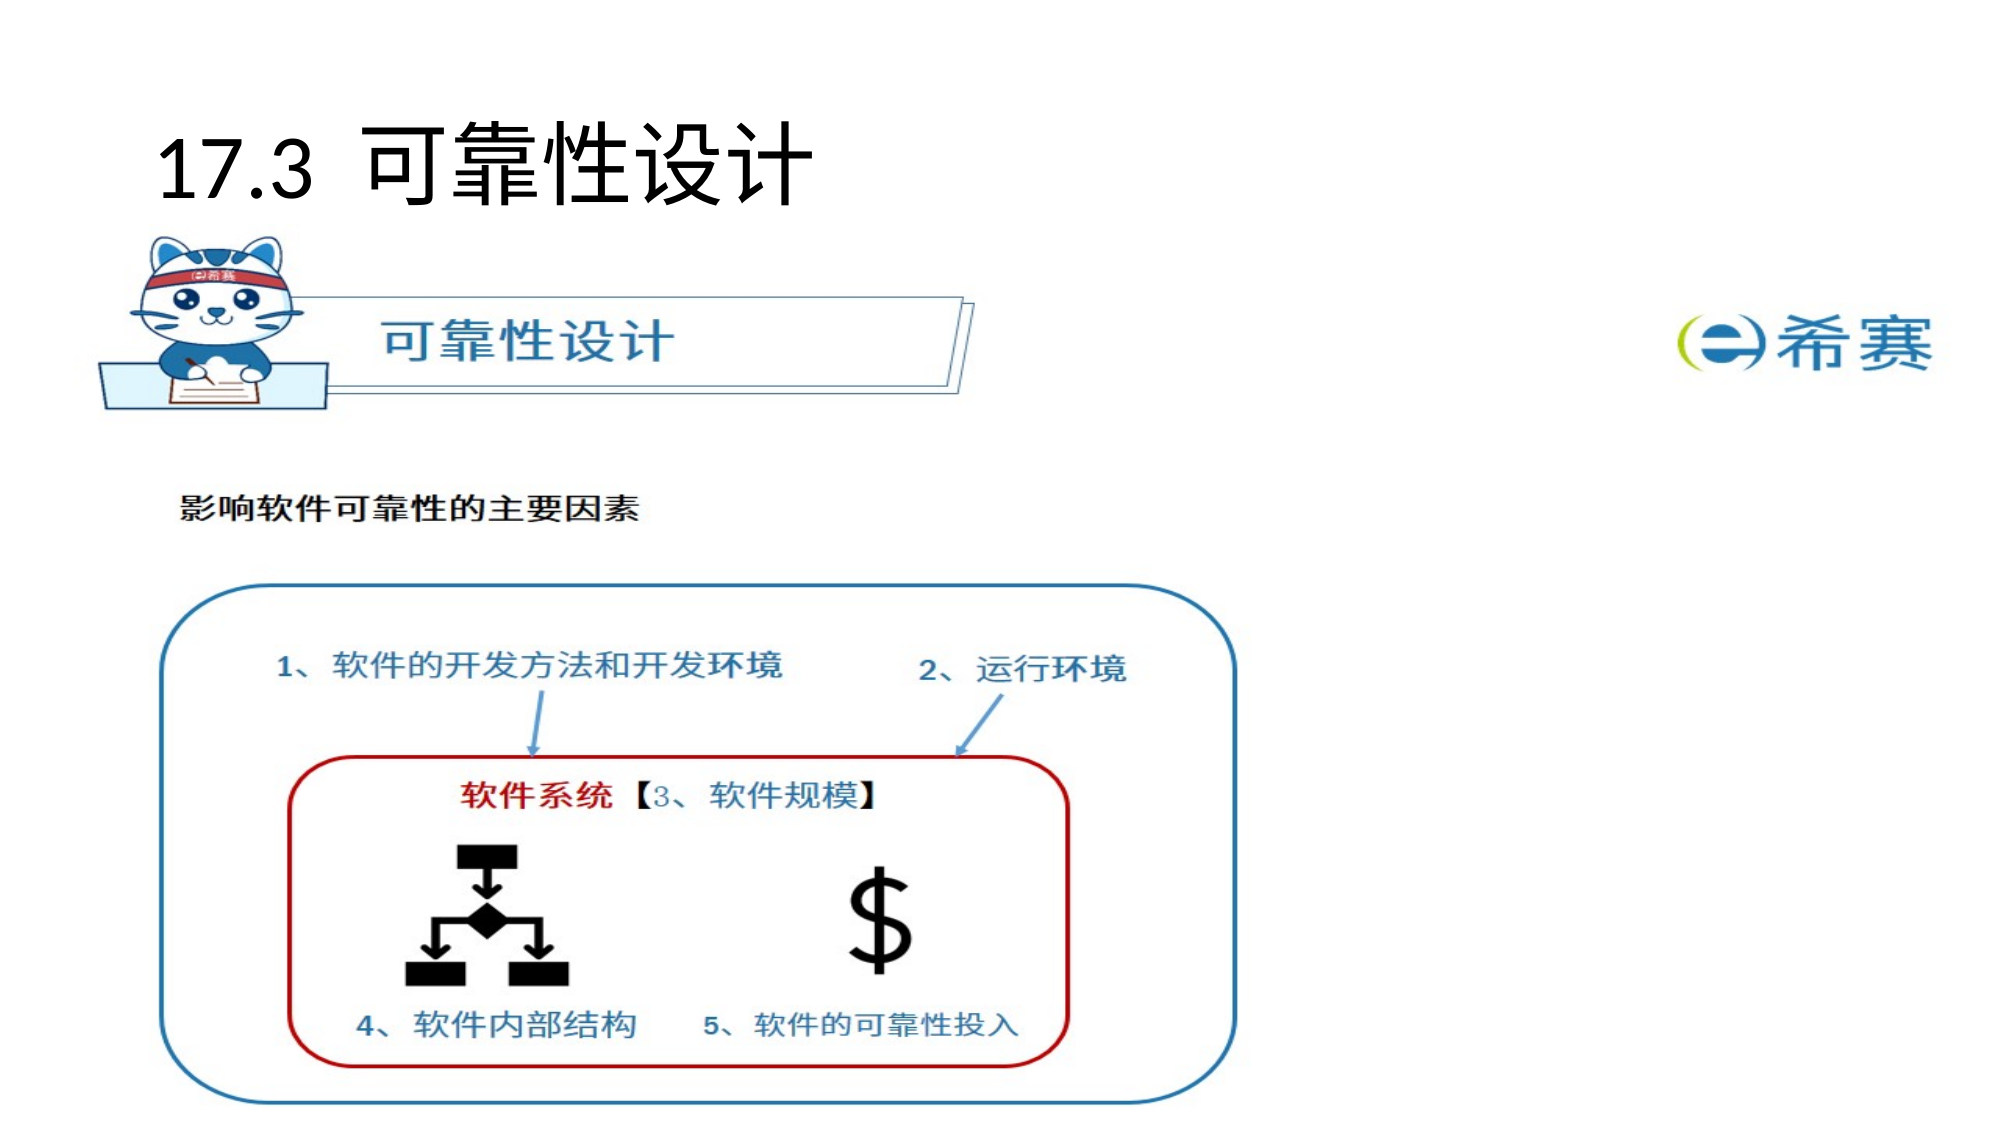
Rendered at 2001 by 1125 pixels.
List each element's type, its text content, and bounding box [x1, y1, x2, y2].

picture [0, 224, 2000, 1125]
title 17.3 可靠性设计 [137, 59, 1863, 224]
